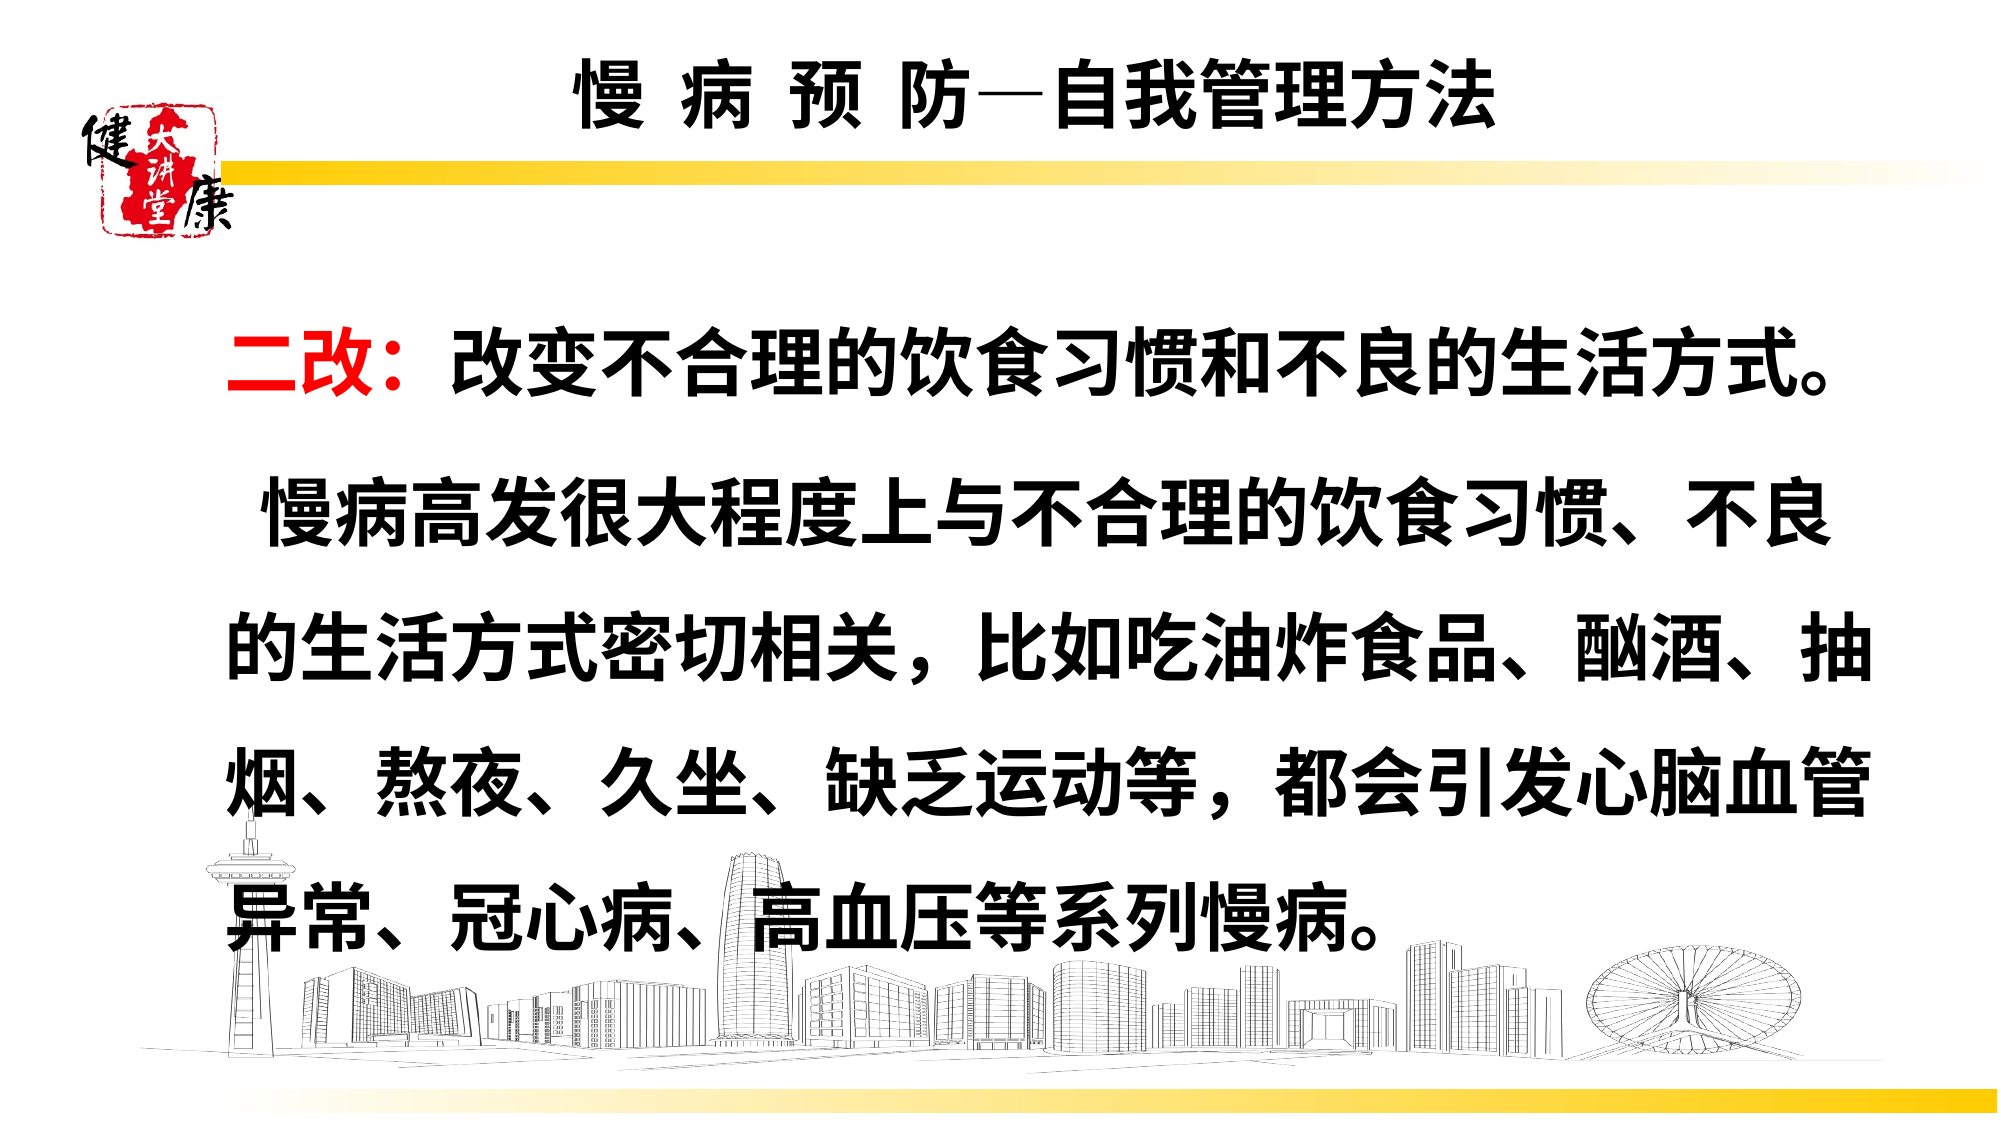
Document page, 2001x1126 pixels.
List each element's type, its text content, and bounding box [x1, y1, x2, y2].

picture [72, 81, 236, 249]
title 慢 病 预 防—自我管理方法 [266, 35, 1803, 151]
text_box 4 [783, 162, 787, 184]
picture [140, 665, 1883, 1083]
list 二改：改变不合理的饮食习惯和不良的生活方式。 慢病高发很大程度上与不合理的饮食习惯、不良的生活方式密切相关，比如吃油炸食品、酗酒、抽烟、熬夜、久坐、缺乏运动等，都会引发心脑血管异常、冠心病、高血压等系列慢病。 [209, 262, 1901, 1006]
